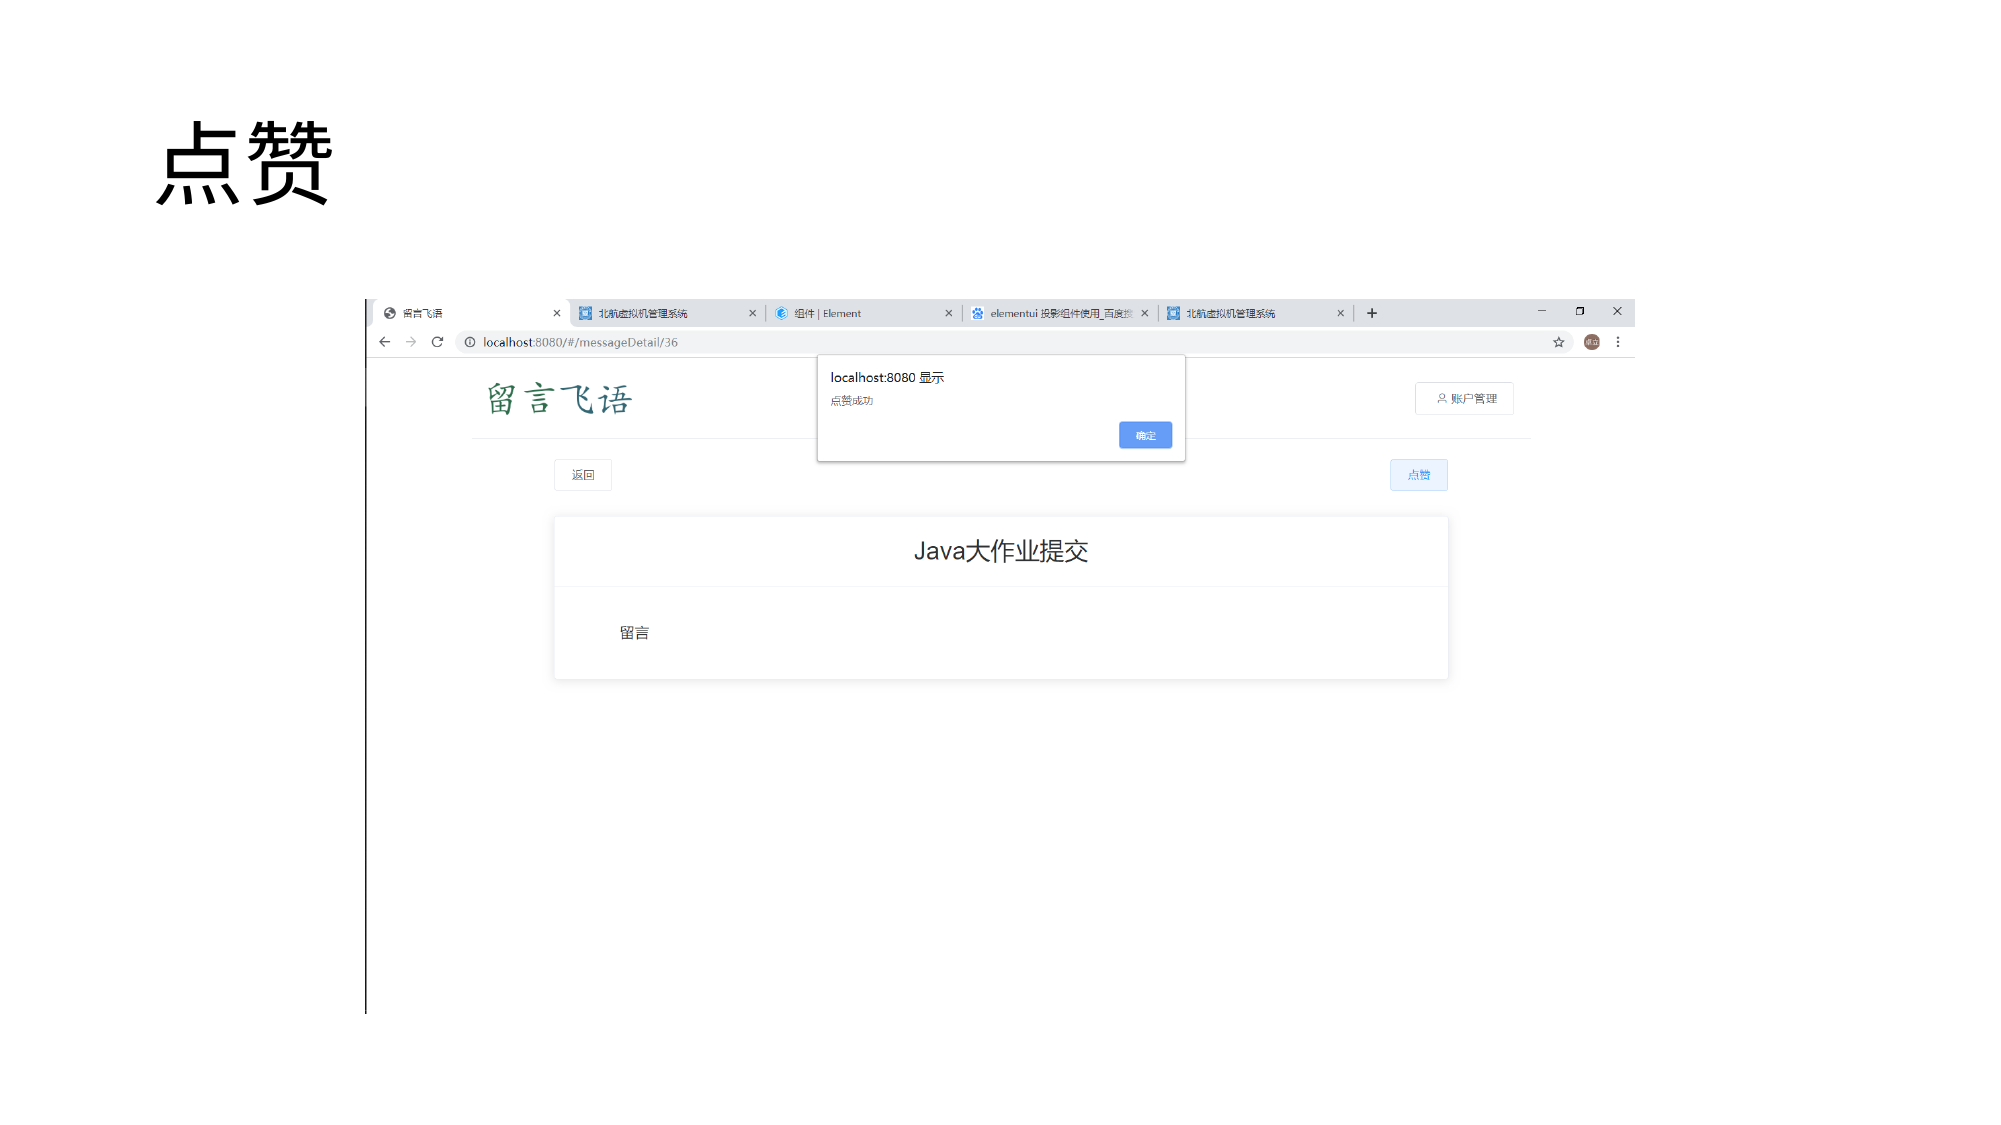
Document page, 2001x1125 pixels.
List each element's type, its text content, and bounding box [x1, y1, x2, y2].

title 点赞 [137, 59, 1863, 278]
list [365, 299, 1635, 1014]
